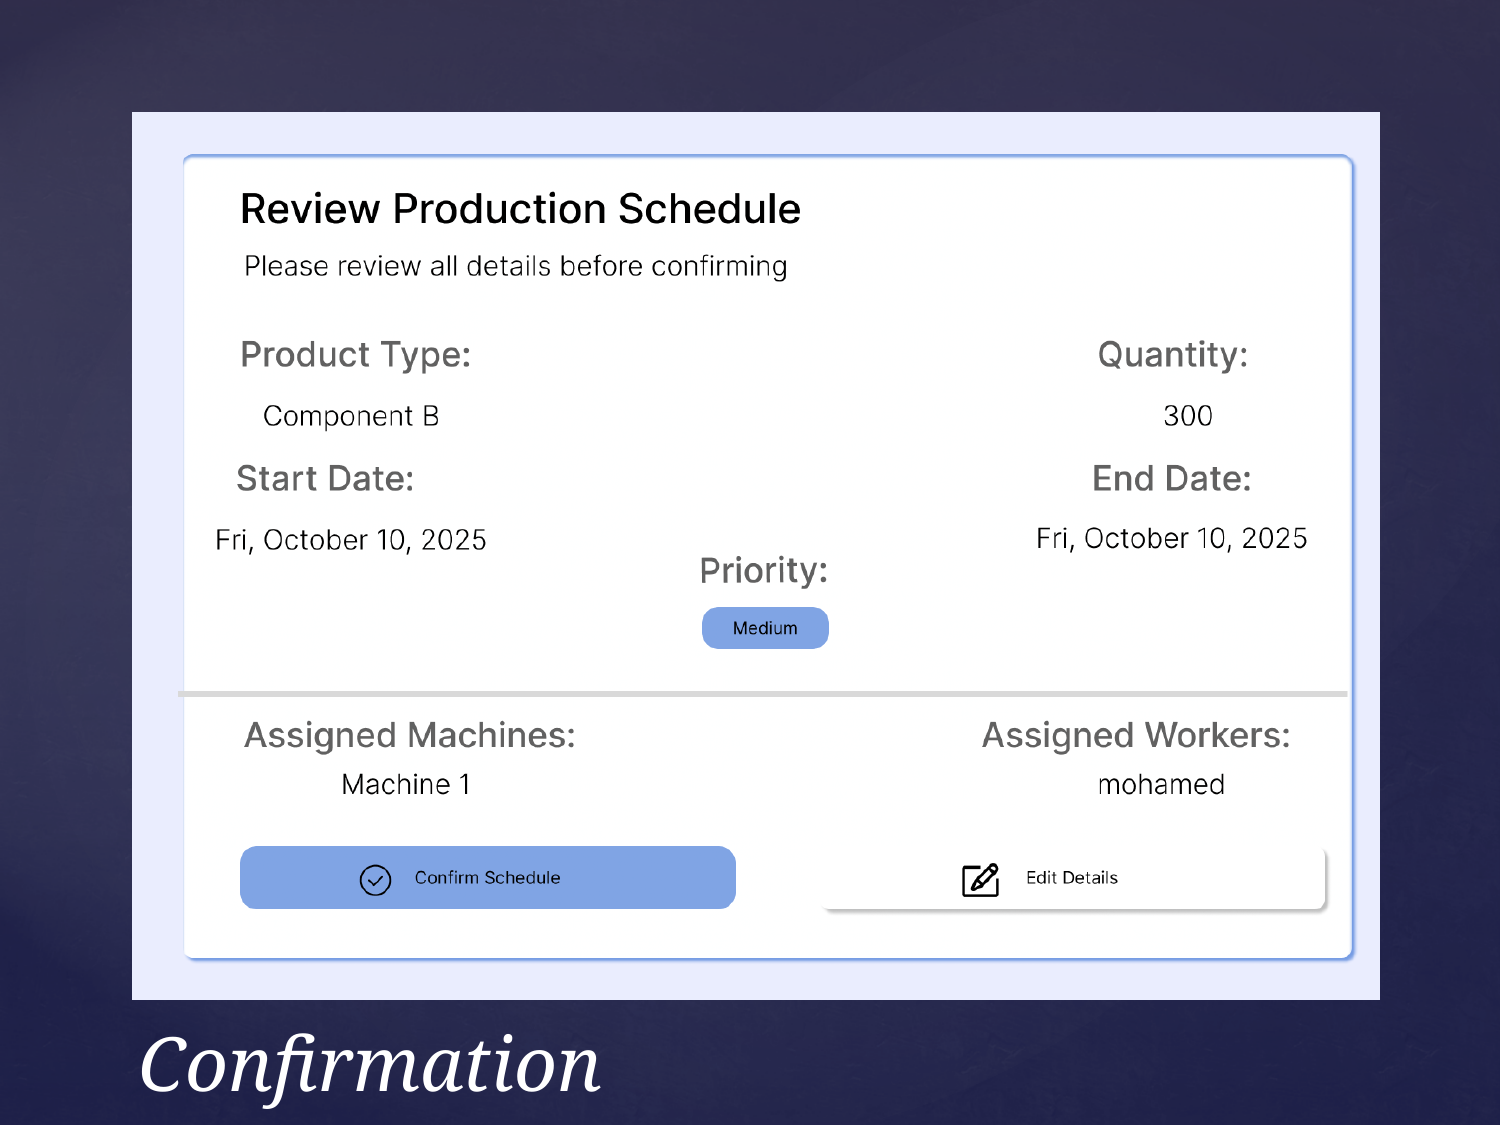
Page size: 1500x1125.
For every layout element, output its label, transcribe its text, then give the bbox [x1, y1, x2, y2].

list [131, 111, 1381, 1001]
title Confirmation [123, 1008, 1362, 1115]
